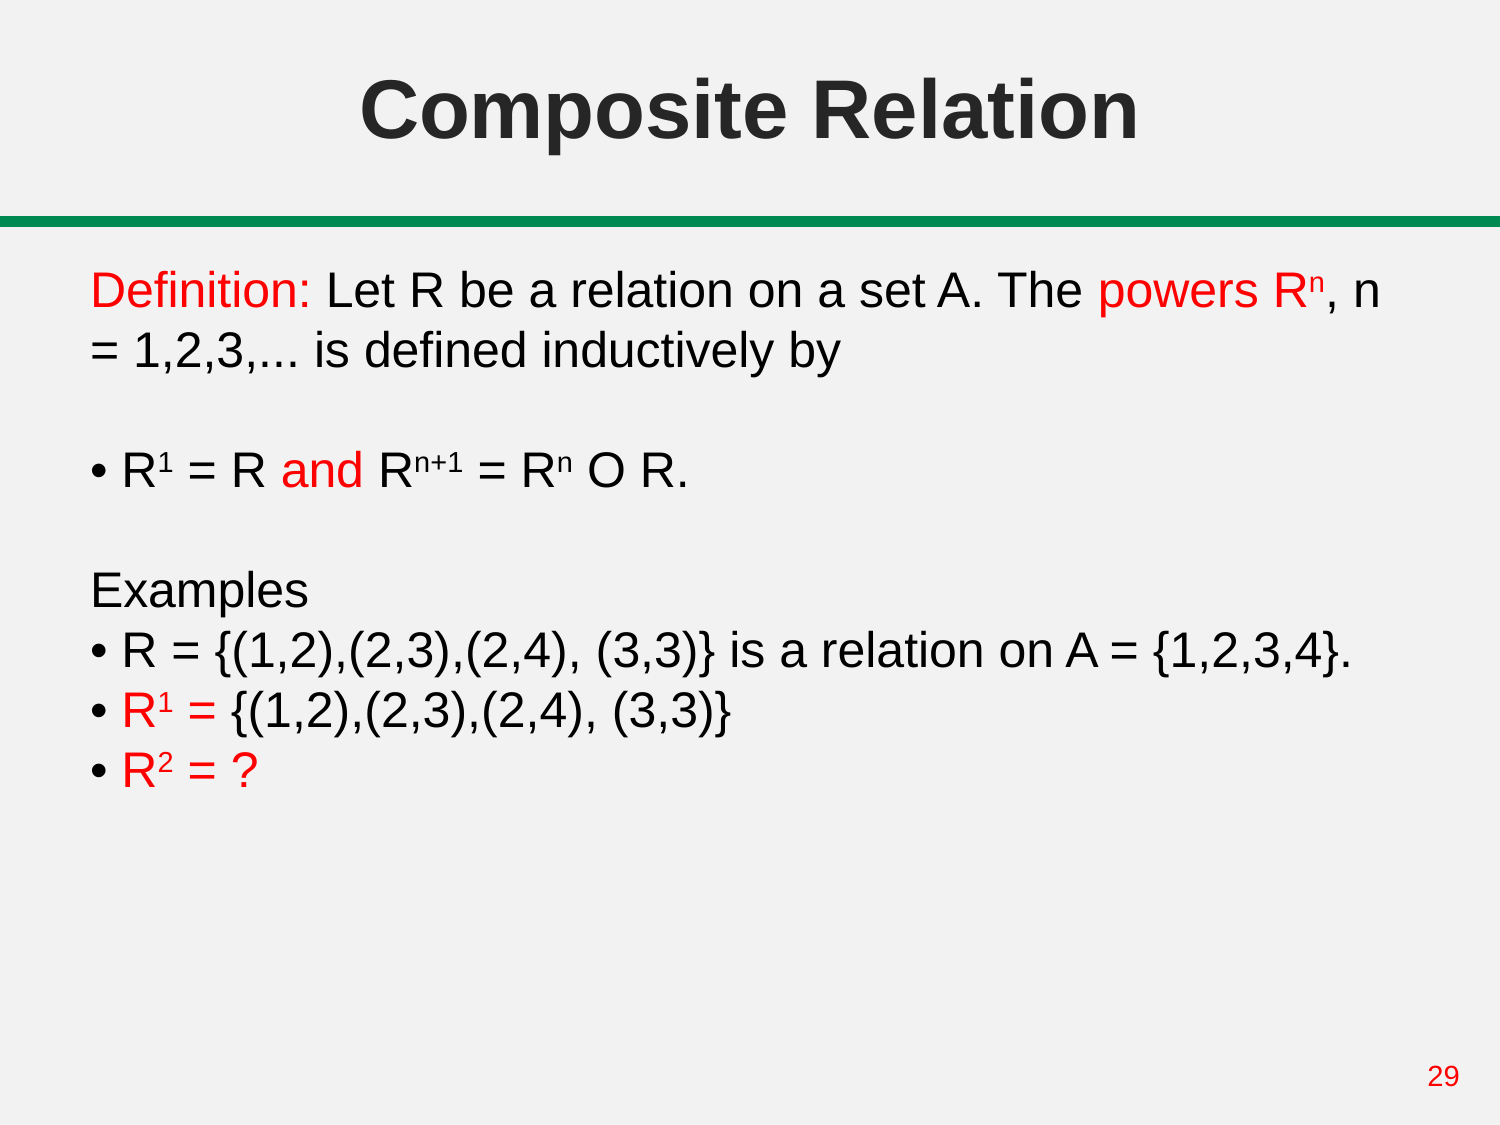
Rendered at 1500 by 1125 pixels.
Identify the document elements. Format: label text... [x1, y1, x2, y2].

text_box Definition: Let R be a relation on a set A. The powers Rn, n = 1,2,3,... is defined inductively by • R1 = R and Rn+1 = Rn O R. Examples • R = {(1,2),(2,3),(2,4), (3,3)} is a relation on A = {1,2,3,4}. • R1 = {(1,2),(2,3),(2,4), (3,3)} • R2 = ? [74, 249, 1425, 805]
title Composite Relation [0, 0, 1500, 163]
